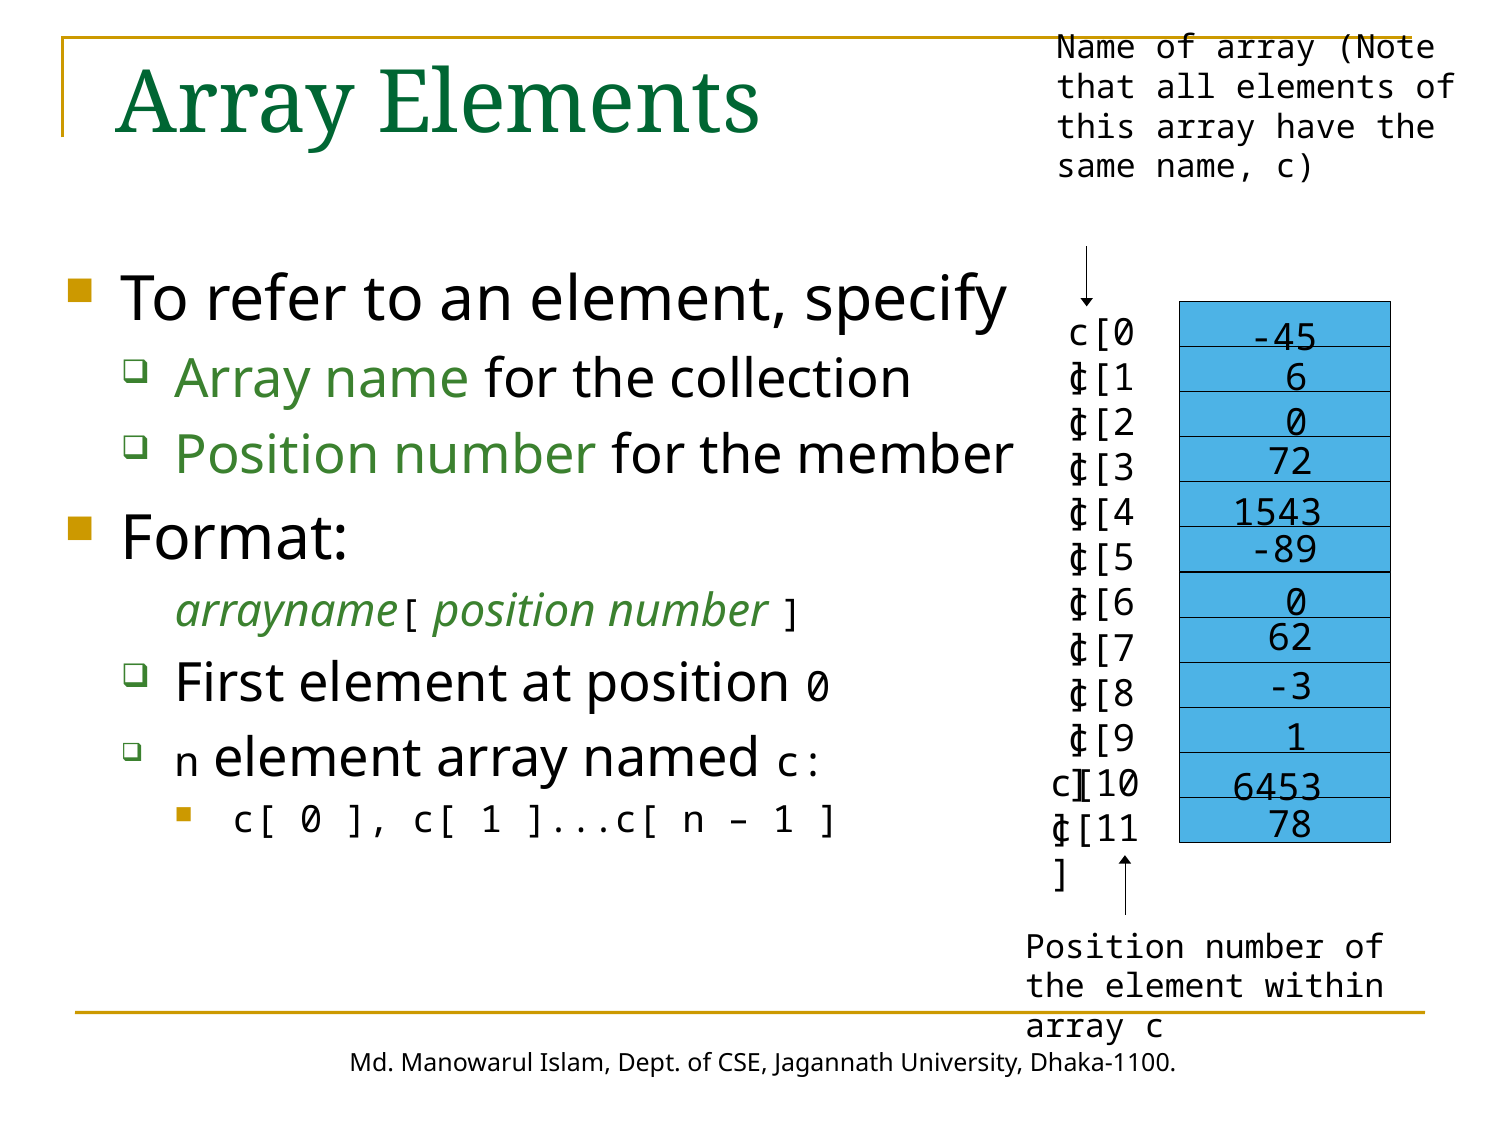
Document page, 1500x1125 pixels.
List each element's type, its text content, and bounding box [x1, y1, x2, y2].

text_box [1024, 24, 1476, 979]
list To refer to an element, specify Array name for the collection Position number for the member Format: arrayname[ position number ] First element at position 0 n element array named c: c[ 0 ], c[ 1 ]...c[ n – 1 ] [49, 250, 1445, 1001]
title Array Elements [100, 37, 1019, 201]
